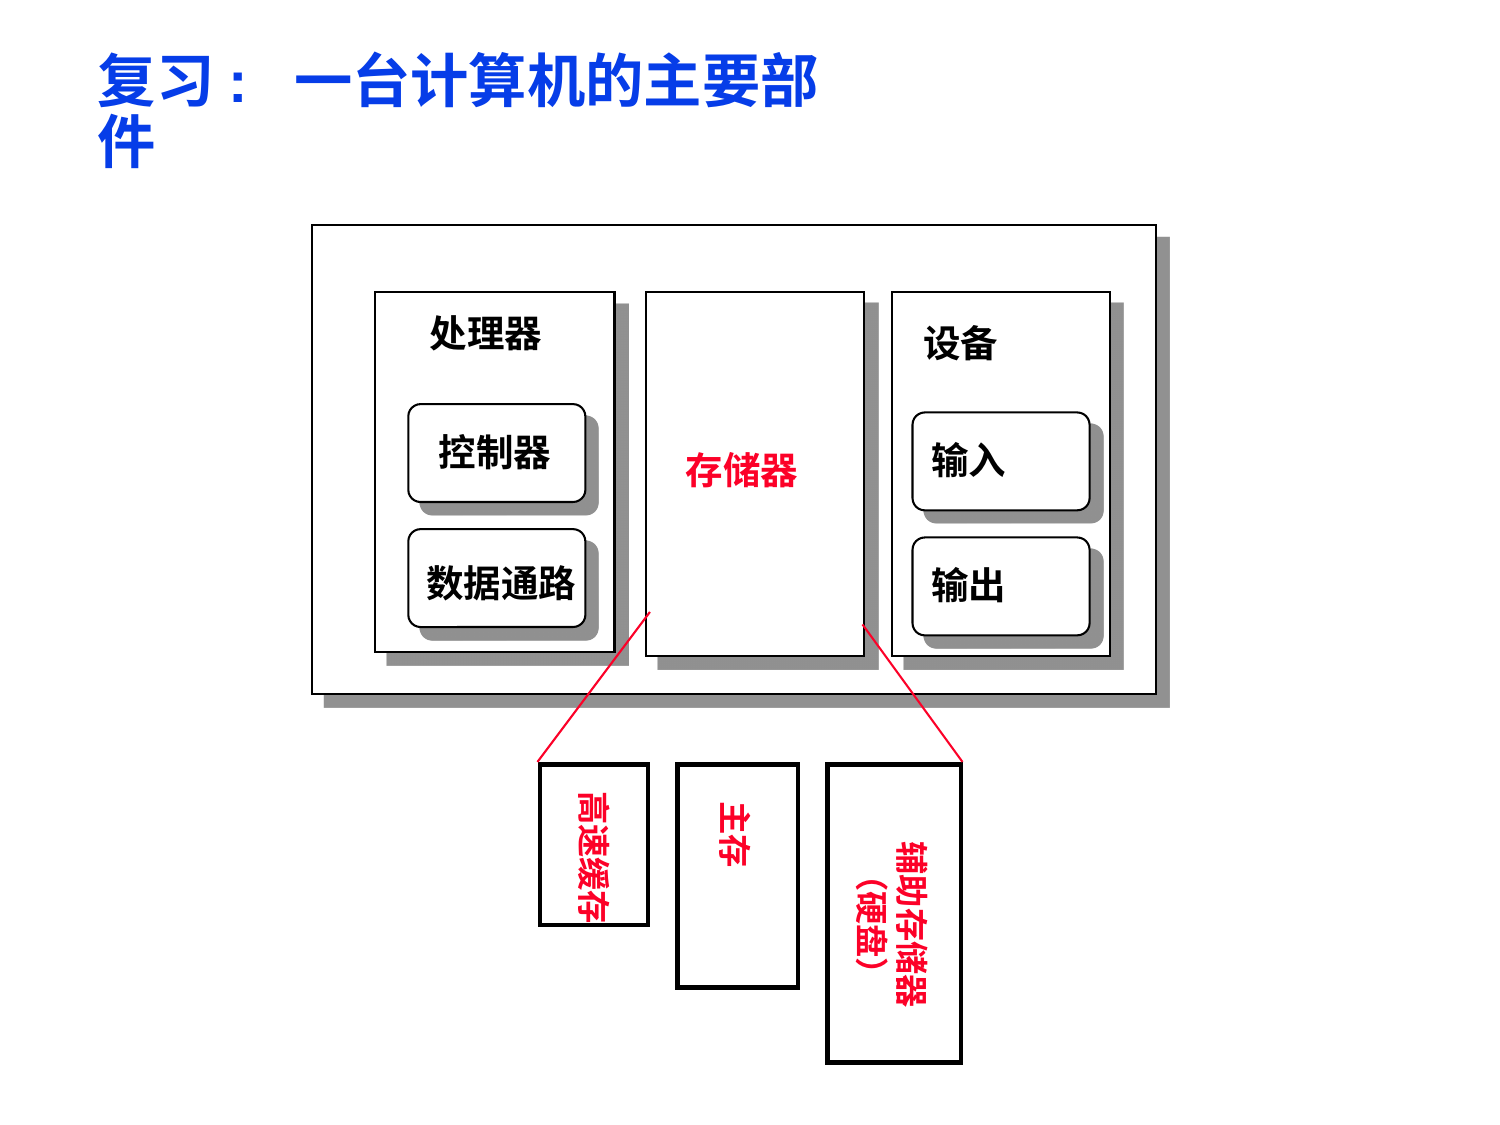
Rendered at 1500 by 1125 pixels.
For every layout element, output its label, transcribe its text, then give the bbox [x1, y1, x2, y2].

text_box [645, 291, 865, 610]
text_box 存储器 [675, 450, 809, 497]
text_box [375, 291, 615, 653]
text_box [537, 611, 963, 1063]
text_box 设备 [912, 322, 1009, 370]
text_box [408, 404, 586, 503]
text_box [408, 529, 586, 628]
text_box [912, 537, 1090, 636]
title 复习: 一台计算机的主要部件 [86, 49, 869, 121]
text_box [891, 291, 1111, 657]
text_box 输入 [921, 439, 1018, 487]
text_box 输出 [921, 564, 1018, 612]
text_box [312, 224, 1157, 694]
text_box [912, 412, 1090, 511]
text_box 控制器 [428, 431, 562, 478]
text_box 数据通路 [415, 562, 587, 610]
text_box 处理器 [402, 312, 553, 360]
